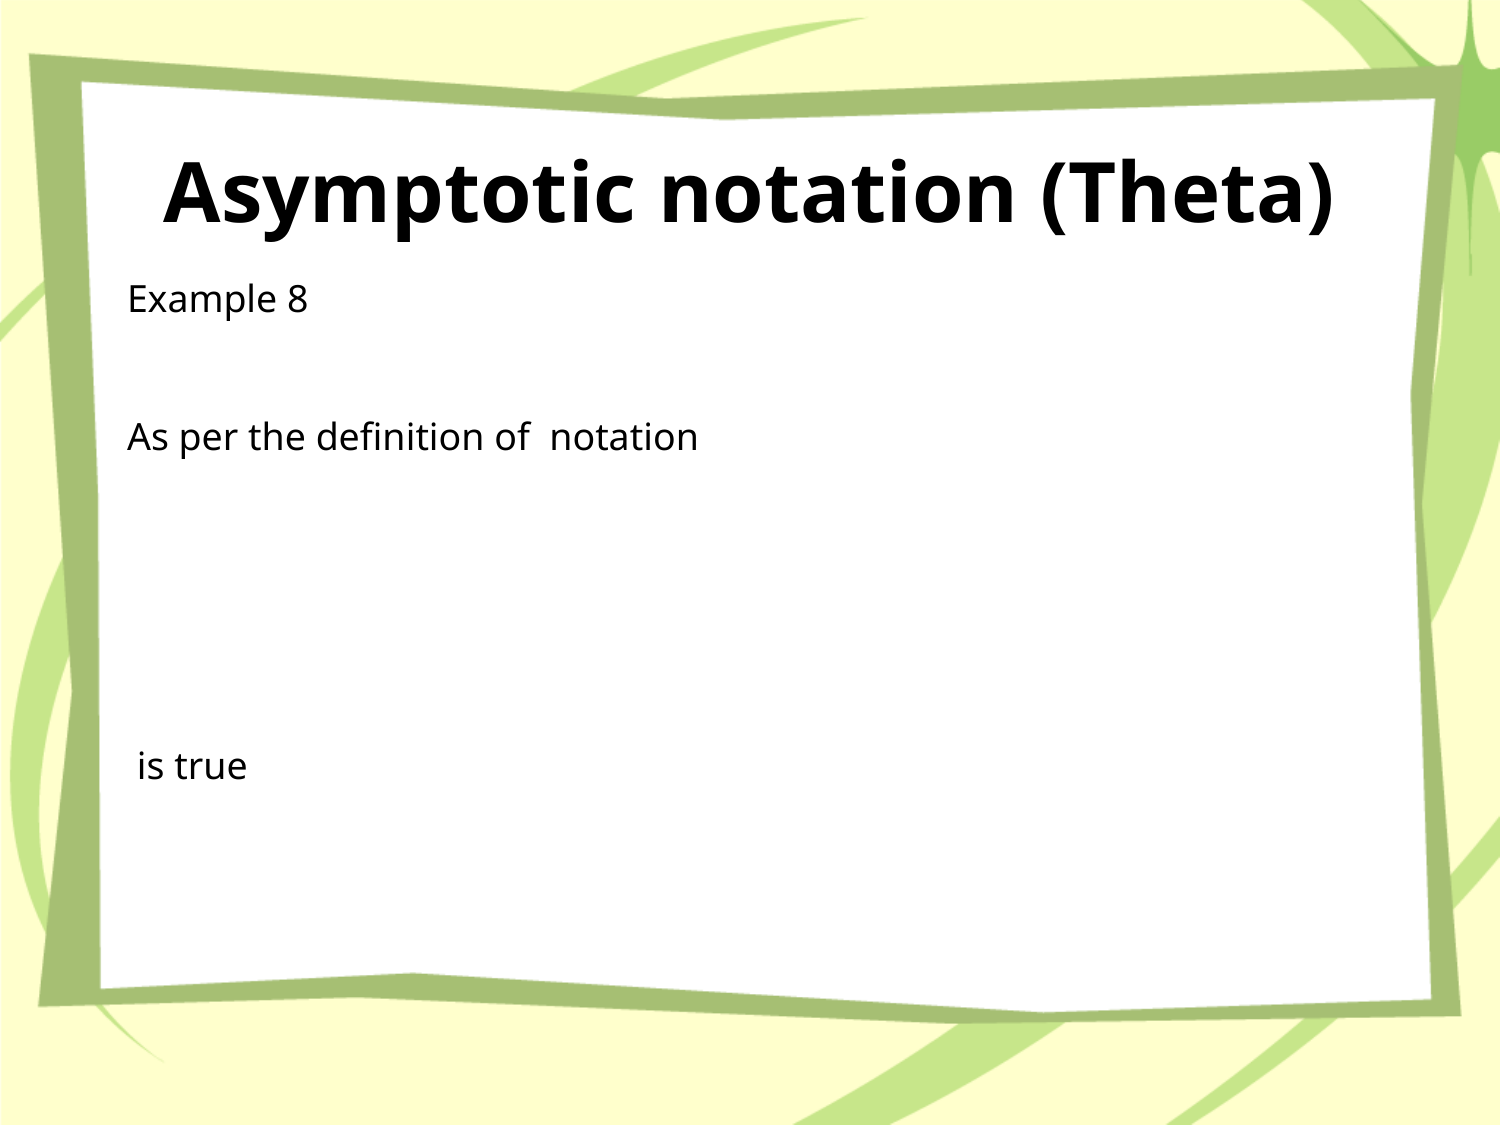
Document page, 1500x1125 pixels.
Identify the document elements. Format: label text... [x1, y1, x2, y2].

picture [0, 0, 1500, 1125]
title Asymptotic notation (Theta) [75, 95, 1425, 283]
